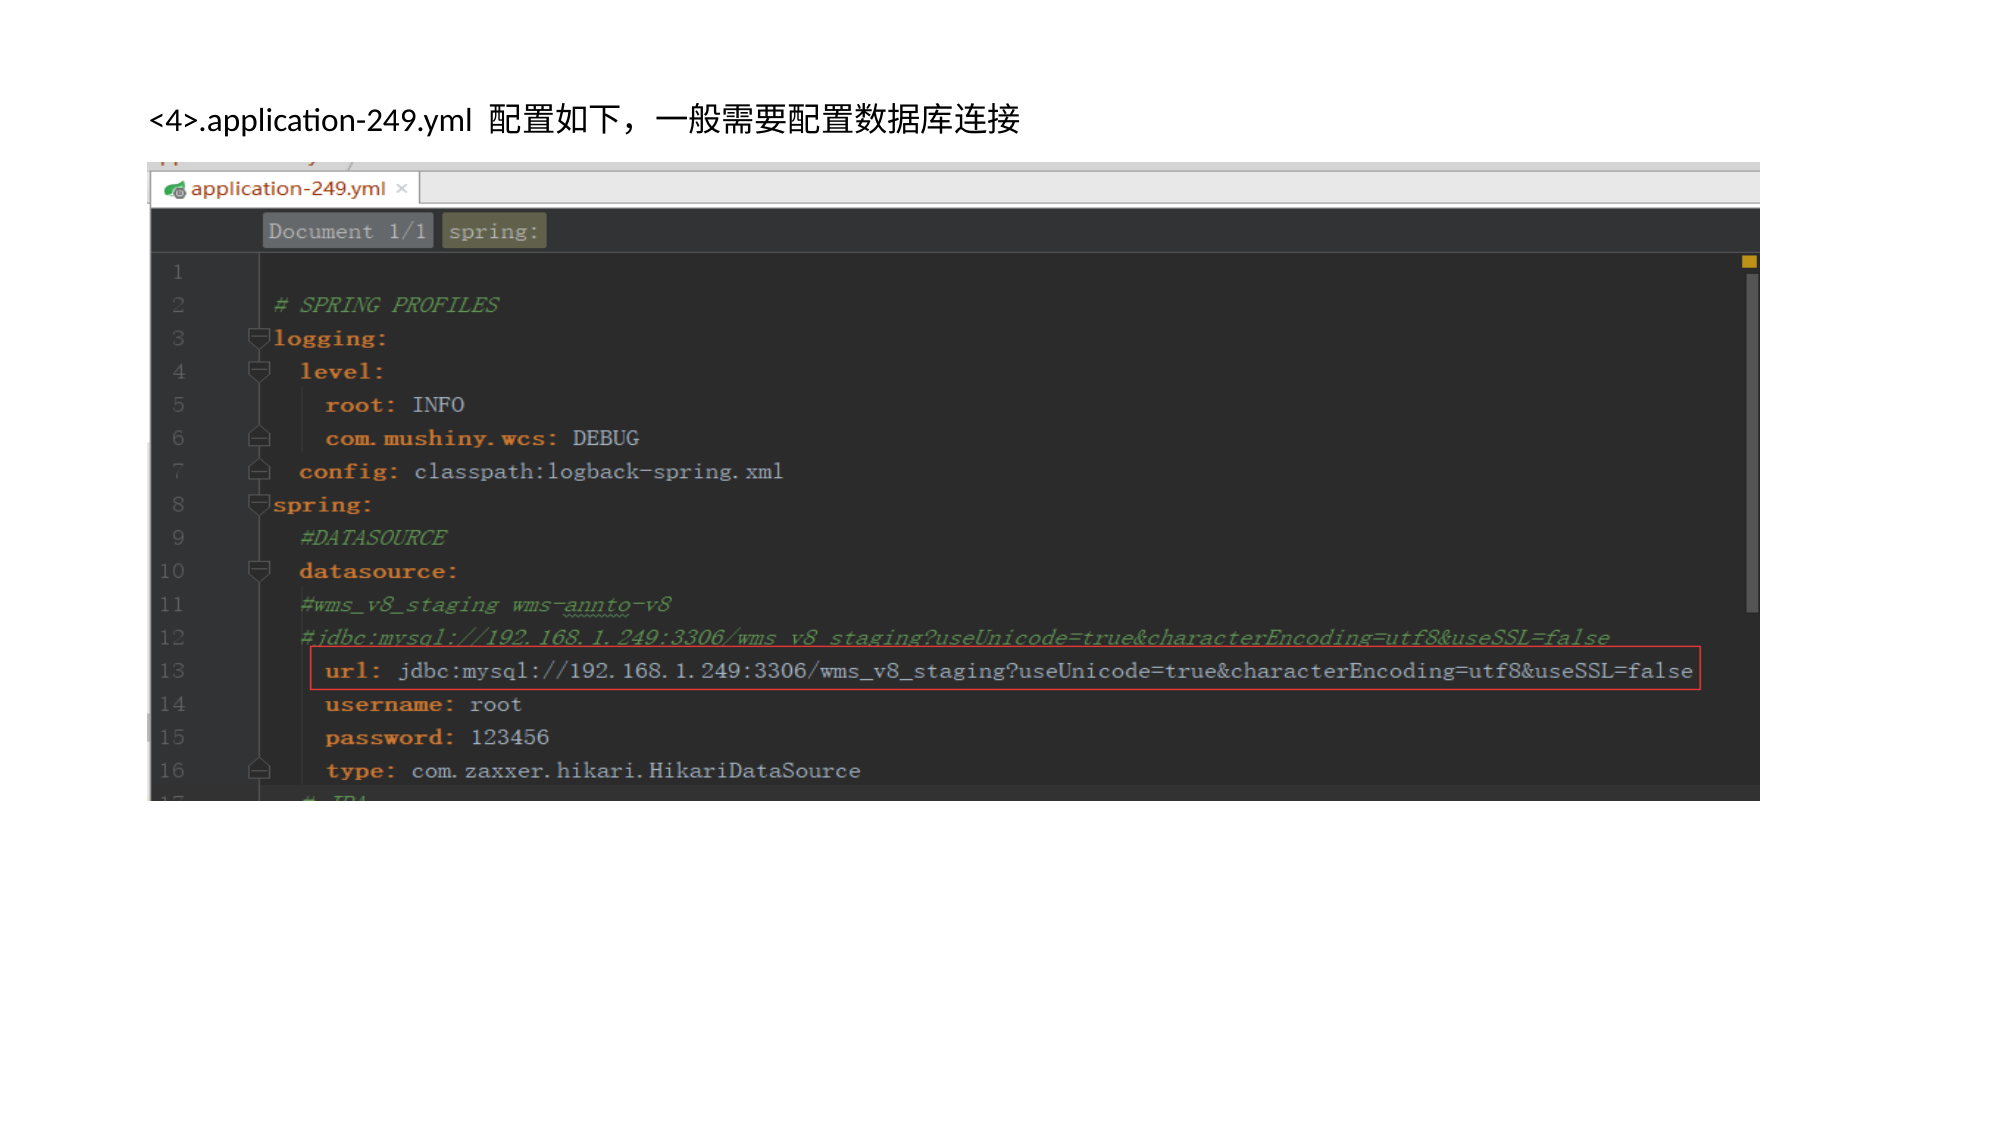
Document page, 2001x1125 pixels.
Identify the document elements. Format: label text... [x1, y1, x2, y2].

list <4>.application-249.yml 配置如下，一般需要配置数据库连接 [133, 95, 1629, 721]
picture [147, 162, 1760, 801]
